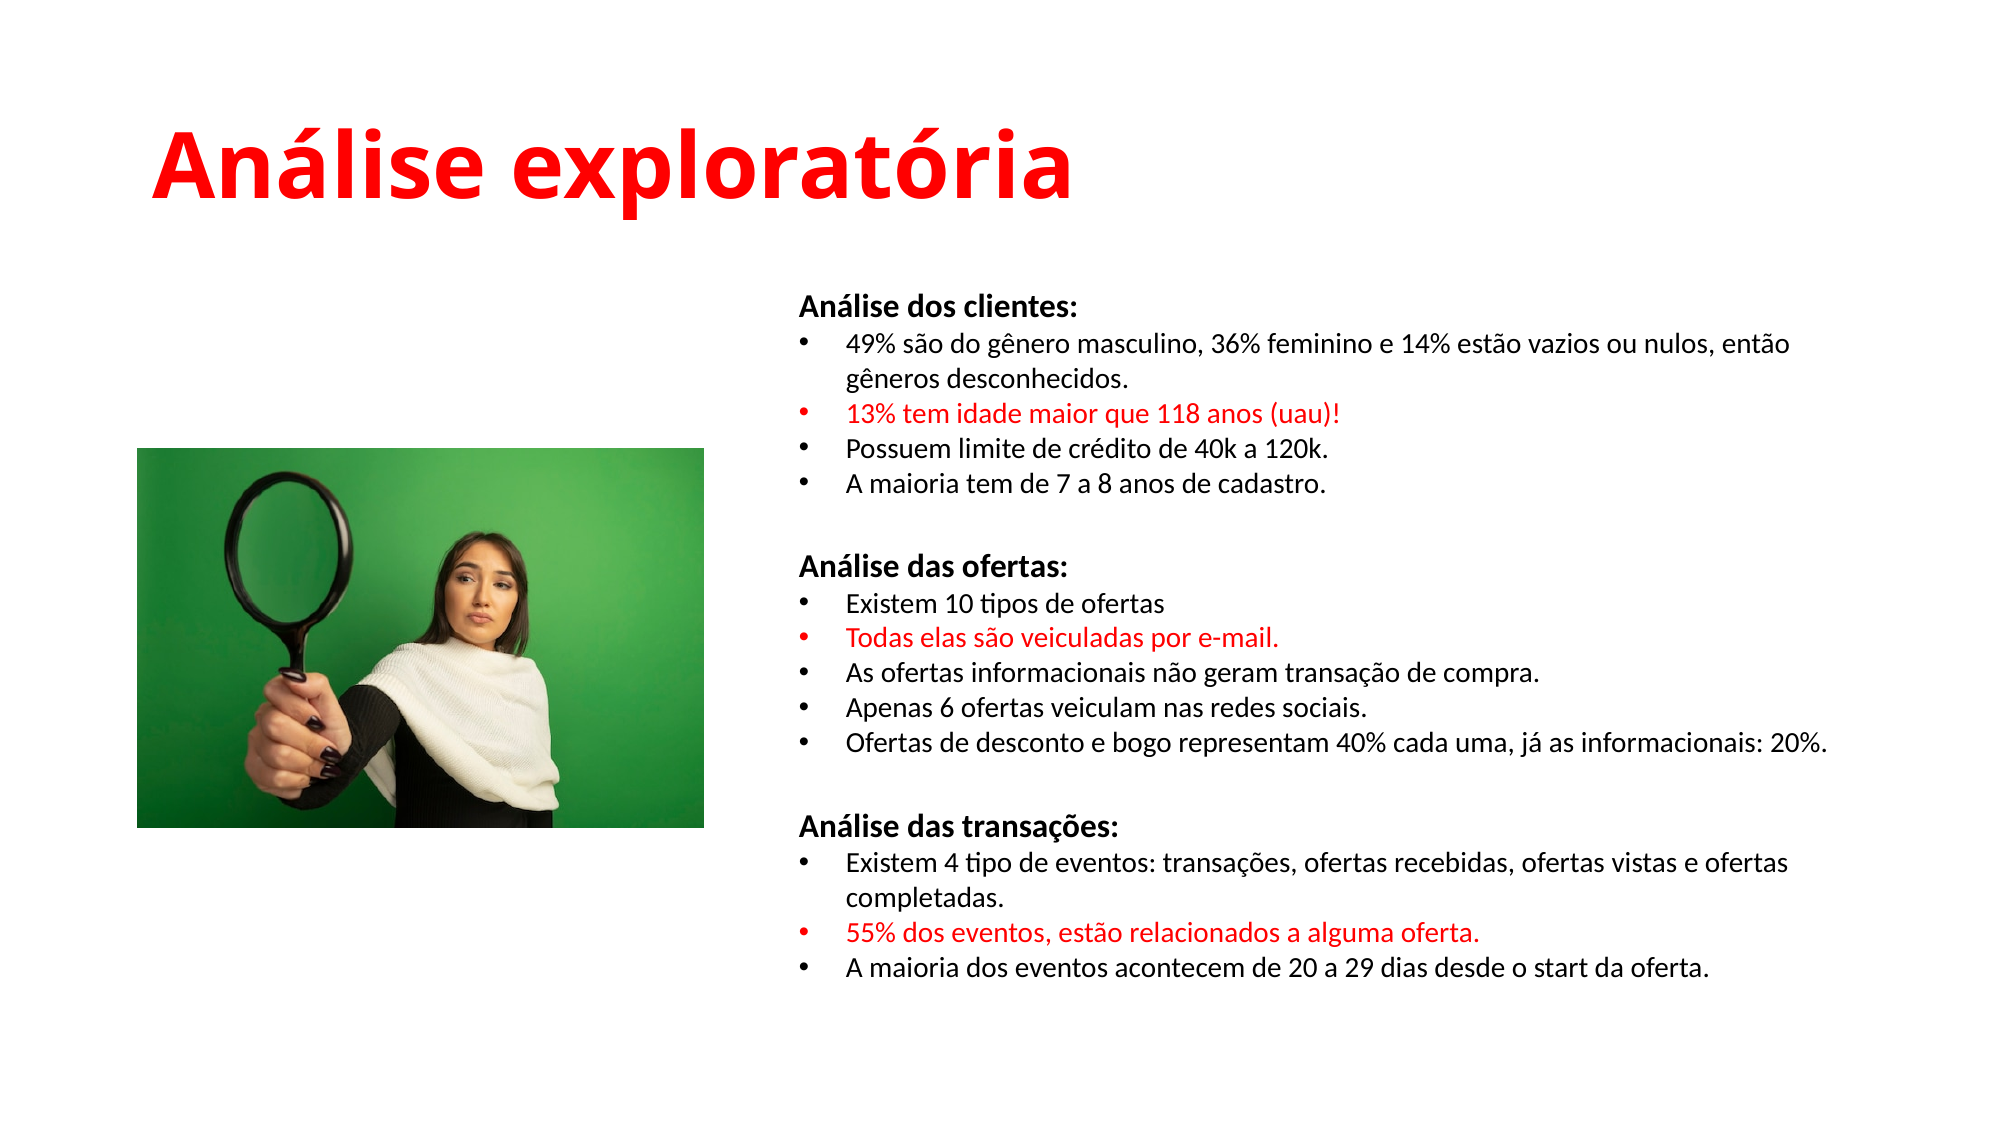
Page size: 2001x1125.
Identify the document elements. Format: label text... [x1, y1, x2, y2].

text_box Análise dos clientes: 49% são do gênero masculino, 36% feminino e 14% estão vazios ou nulos, então gêneros desconhecidos. 13% tem idade maior que 118 anos (uau)! Possuem limite de crédito de 40k a 120k. A maioria tem de 7 a 8 anos de cadastro. Análise das ofertas: Existem 10 tipos de ofertas Todas elas são veiculadas por e-mail. As ofertas informacionais não geram transação de compra. Apenas 6 ofertas veiculam nas redes sociais. Ofertas de desconto e bogo representam 40% cada uma, já as informacionais: 20%. Análise das transações: Existem 4 tipo de eventos: transações, ofertas recebidas, ofertas vistas e ofertas completadas. 55% dos eventos, estão relacionados a alguma oferta. A maioria dos eventos acontecem de 20 a 29 dias desde o start da oferta. [784, 276, 1863, 991]
title Análise exploratória [137, 59, 1863, 278]
picture [137, 448, 704, 828]
